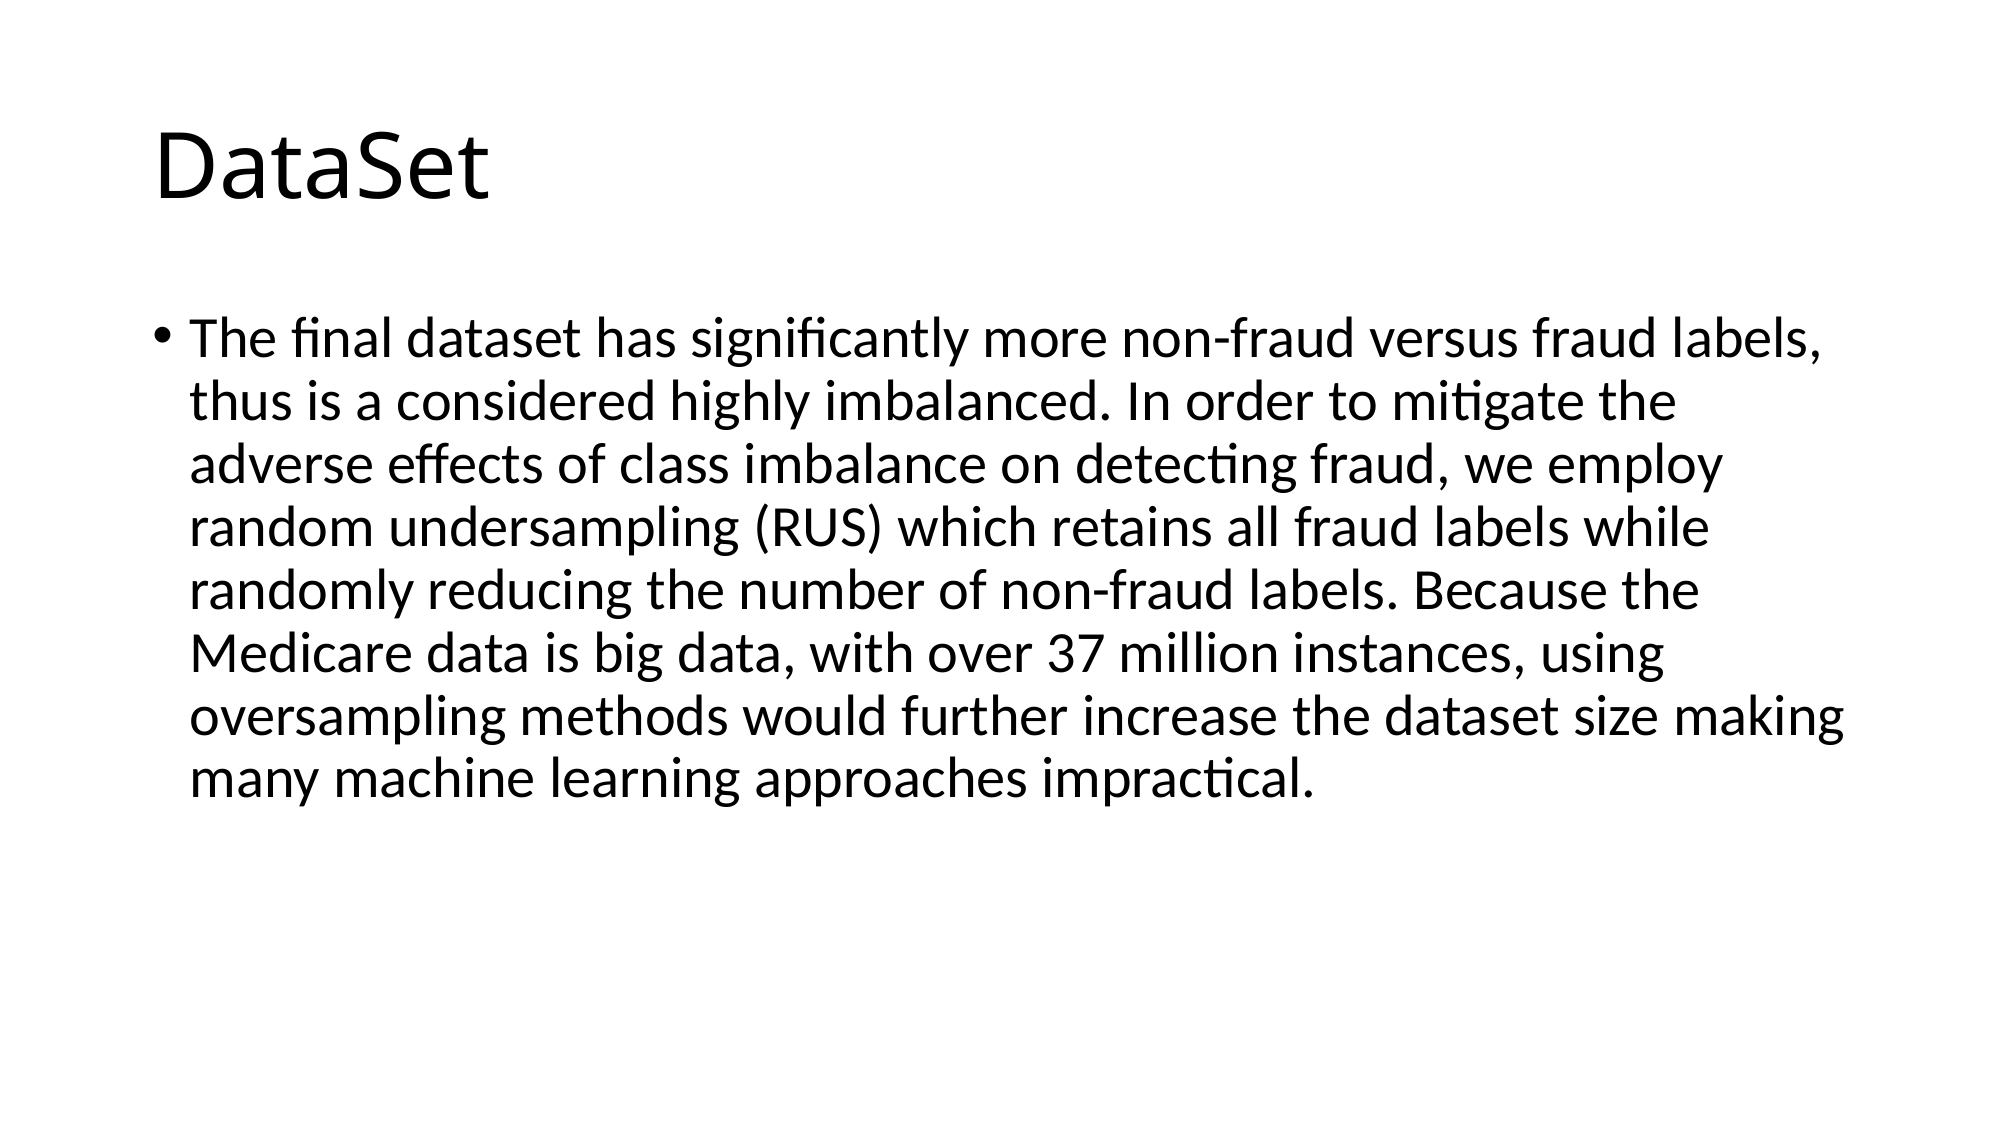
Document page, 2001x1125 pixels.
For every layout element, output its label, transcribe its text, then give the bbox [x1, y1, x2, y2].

title DataSet [137, 59, 1863, 278]
list The ﬁnal dataset has signiﬁcantly more non-fraud versus fraud labels, thus is a considered highly imbalanced. In order to mitigate the adverse effects of class imbalance on detecting fraud, we employ random undersampling (RUS) which retains all fraud labels while randomly reducing the number of non-fraud labels. Because the Medicare data is big data, with over 37 million instances, using oversampling methods would further increase the dataset size making many machine learning approaches impractical. [137, 299, 1863, 1014]
